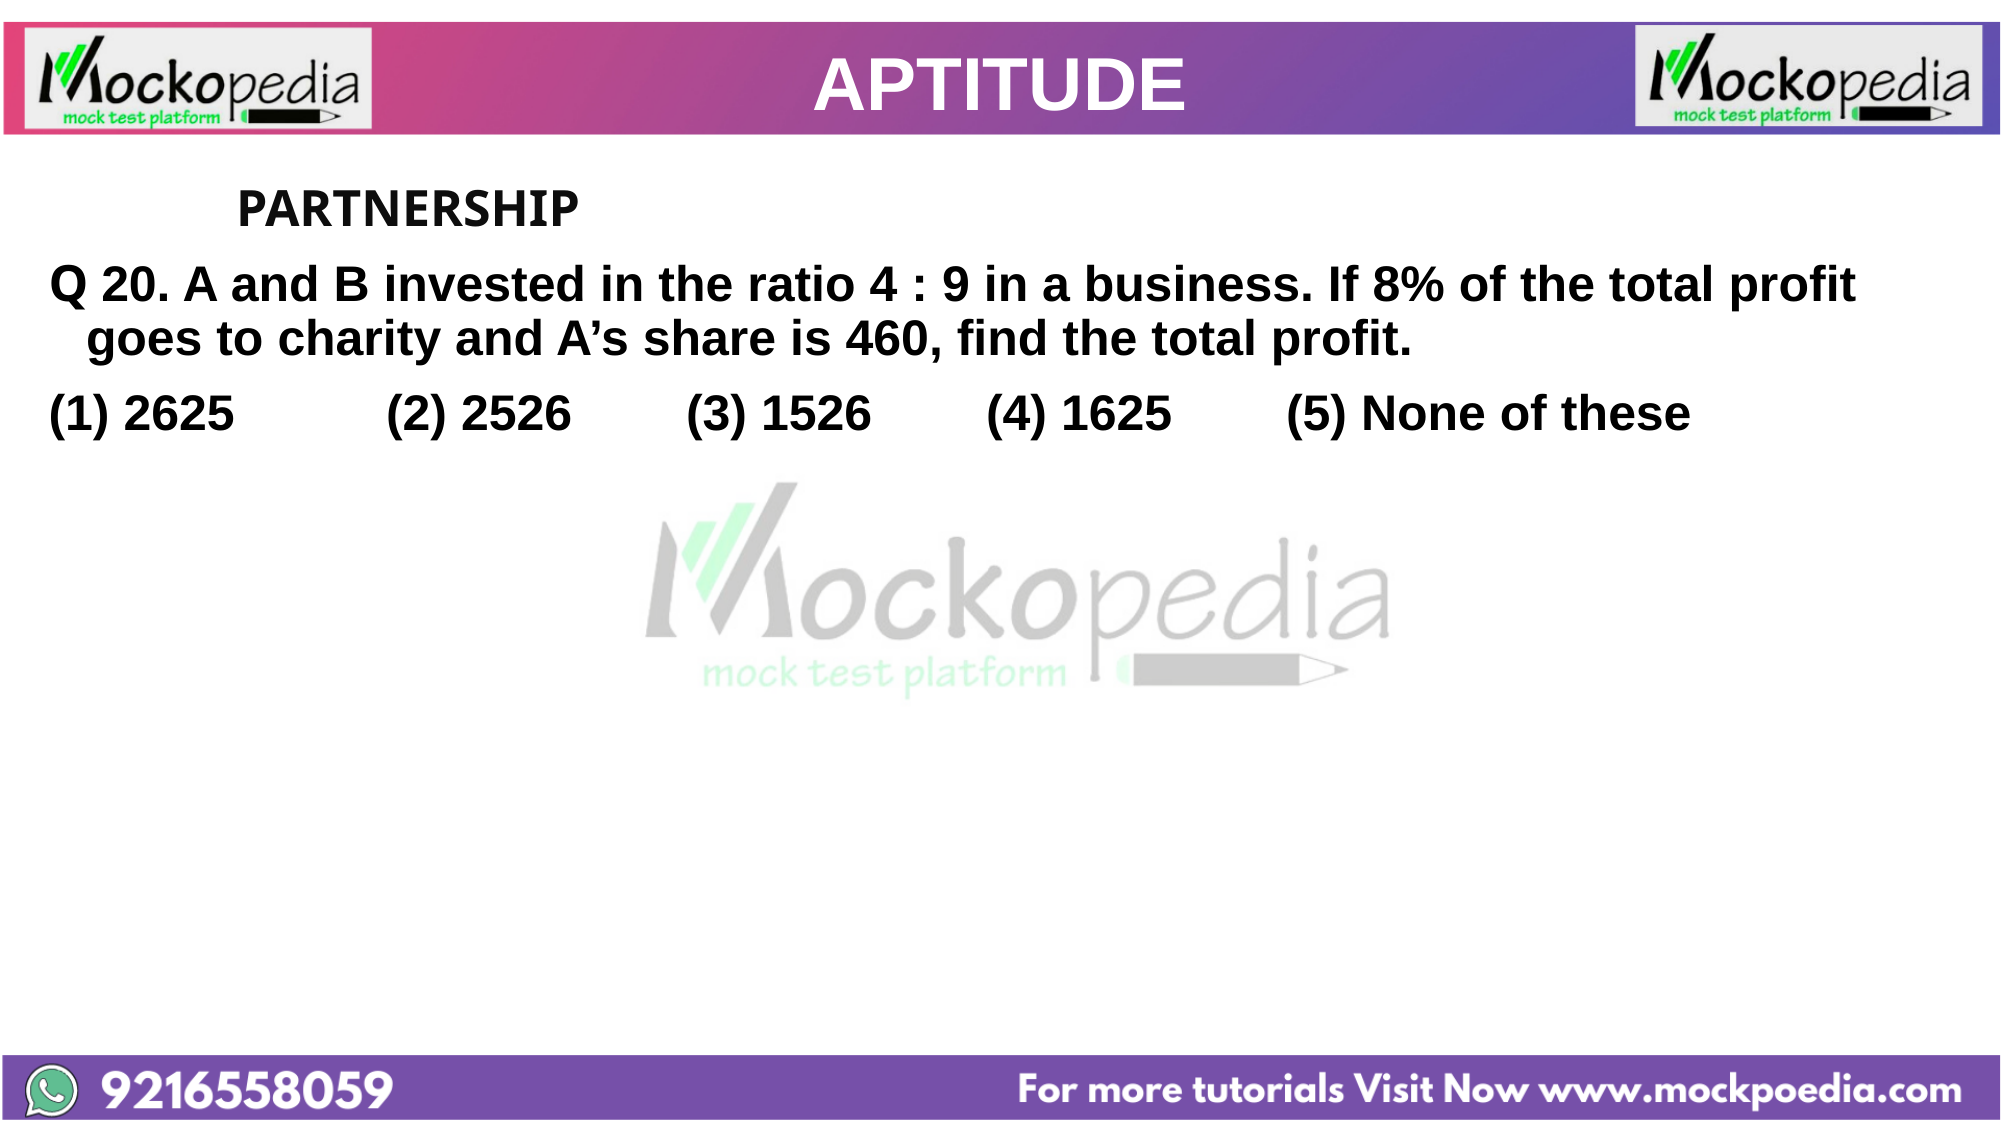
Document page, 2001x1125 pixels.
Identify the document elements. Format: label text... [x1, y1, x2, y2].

title APTITUDE [41, 31, 1959, 142]
picture [0, 0, 2001, 1125]
list PARTNERSHIP Q 20. A and B invested in the ratio 4 : 9 in a business. If 8% of the total profit goes to charity and A’s share is 460, find the total profit. (1) 2625 (2) 2526 (3) 1526 (4) 1625 (5) None of these [33, 175, 1959, 1053]
